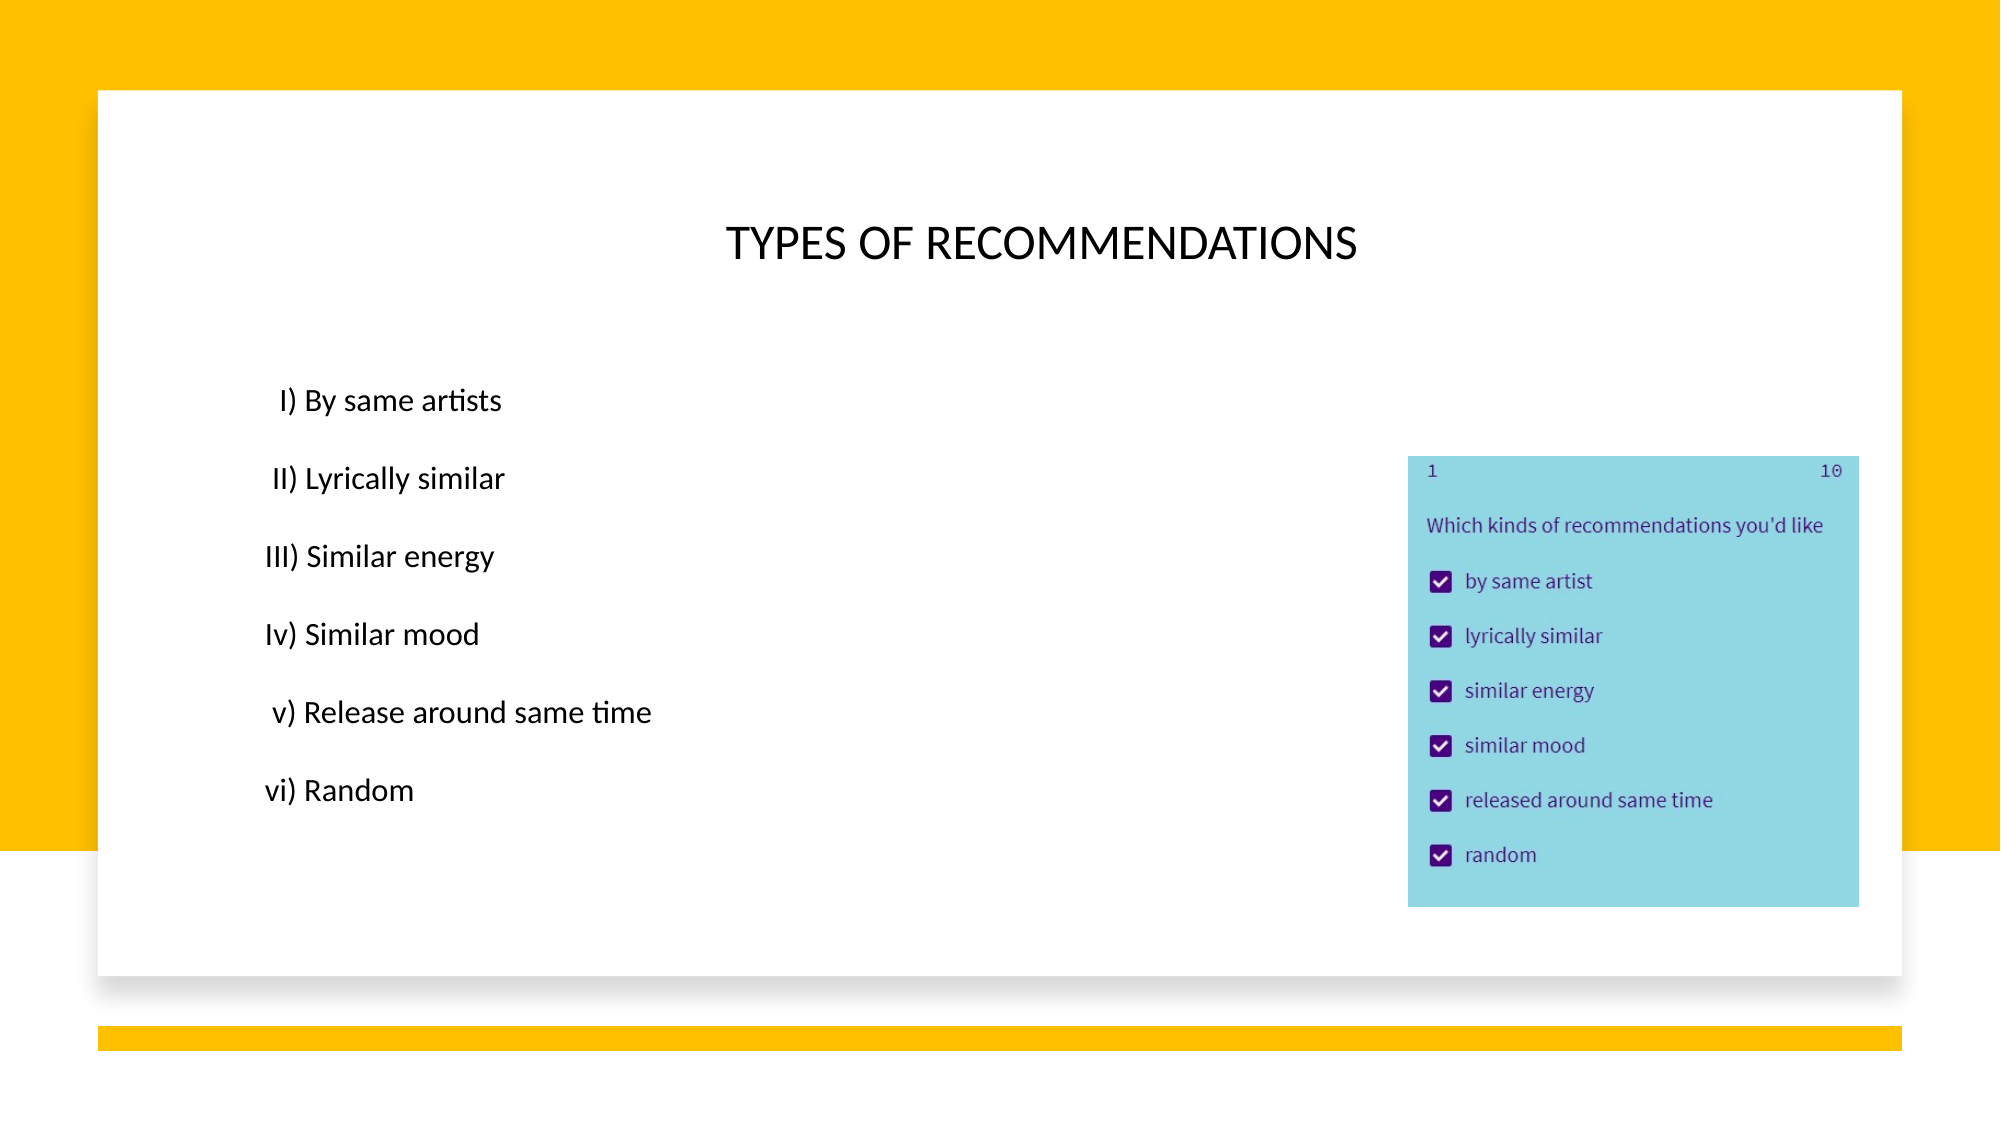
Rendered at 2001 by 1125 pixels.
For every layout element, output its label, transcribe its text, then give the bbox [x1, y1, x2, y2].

text_box [0, 0, 2000, 852]
text_box TYPES OF RECOMMENDATIONS [166, 157, 2000, 358]
text_box [0, 852, 2000, 1125]
text_box I) By same artists II) Lyrically similar III) Similar energy Iv) Similar mood v) Release around same time vi) Random [249, 358, 1750, 936]
text_box [97, 89, 1903, 977]
picture [1408, 456, 1859, 907]
